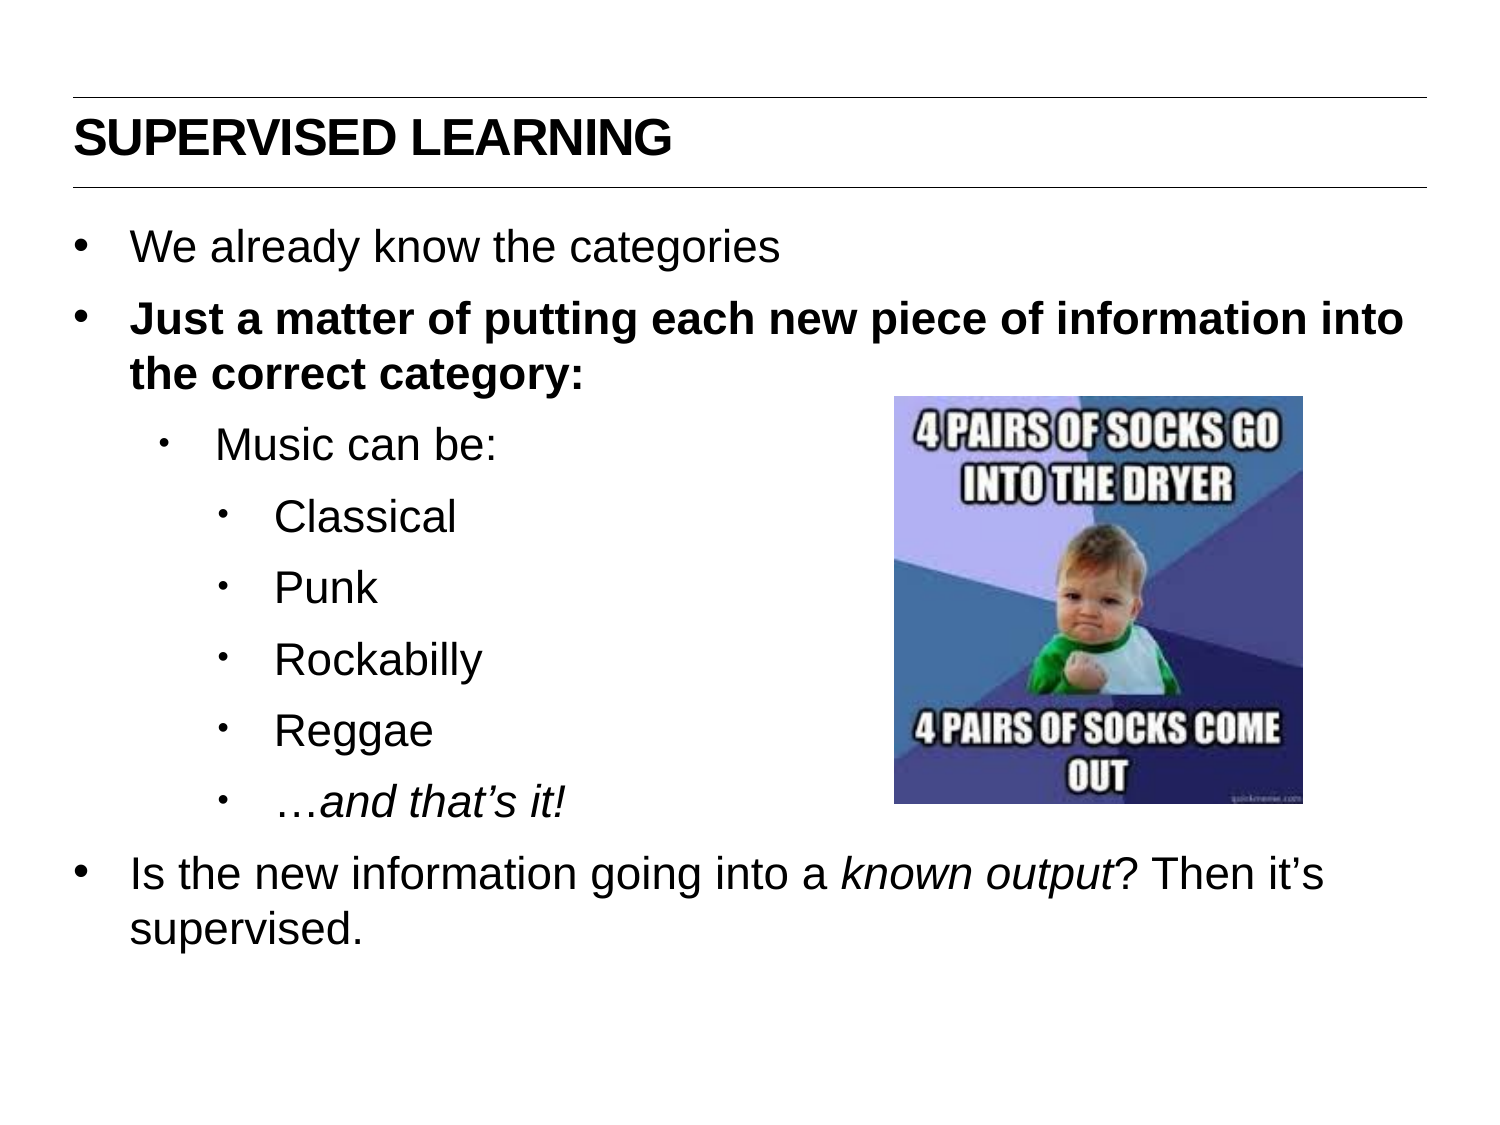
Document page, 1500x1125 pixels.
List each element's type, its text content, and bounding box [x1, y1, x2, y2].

list Supervised learning [72, 112, 1174, 181]
picture [894, 396, 1303, 805]
list We already know the categories Just a matter of putting each new piece of information into the correct category: Music can be: Classical Punk Rockabilly Reggae …and that’s it! Is the new information going into a known output? Then it’s supervised. [72, 216, 1428, 805]
